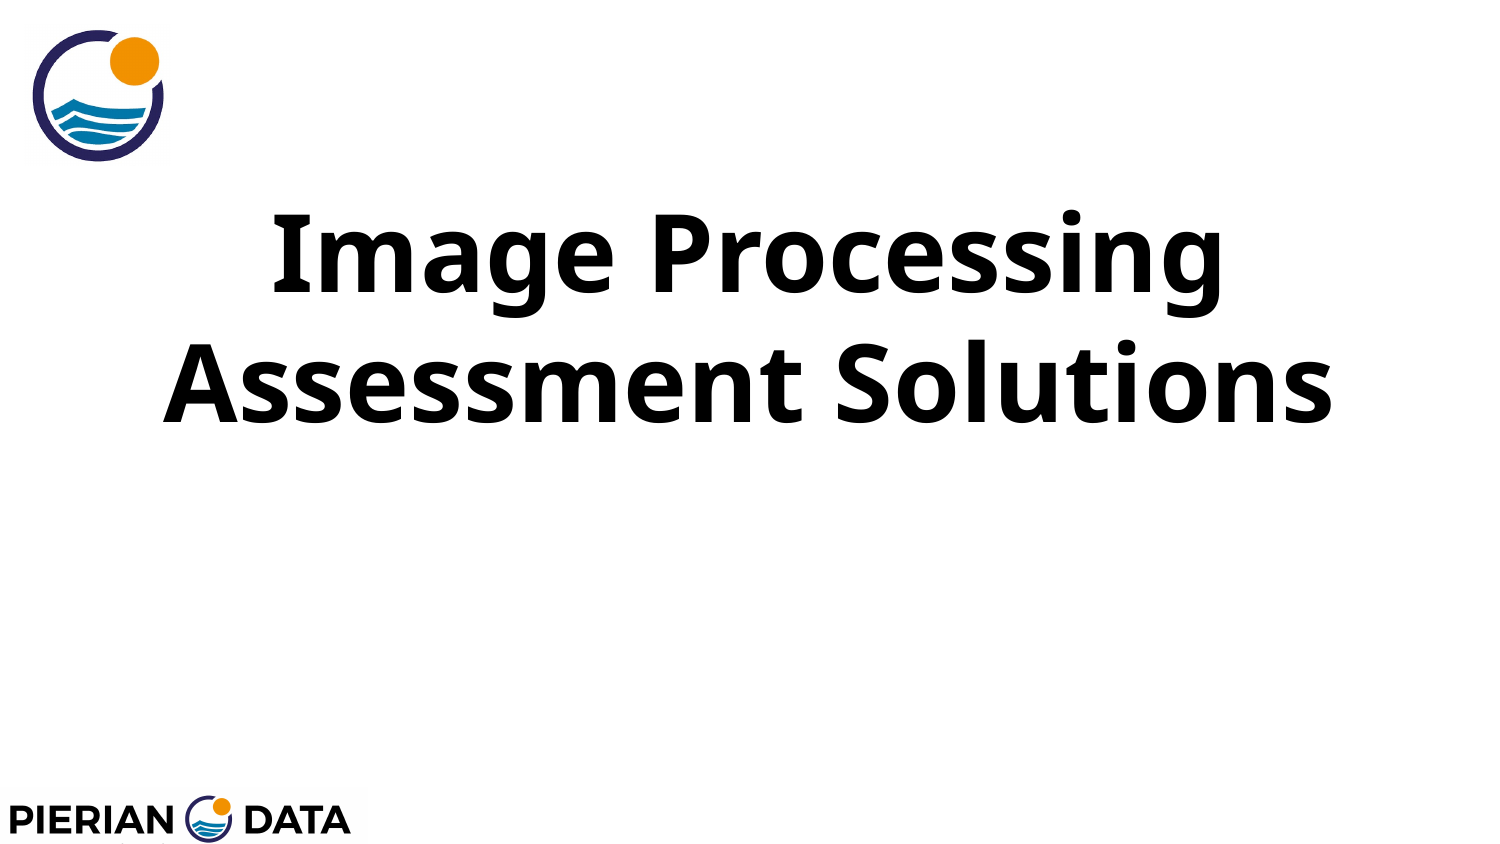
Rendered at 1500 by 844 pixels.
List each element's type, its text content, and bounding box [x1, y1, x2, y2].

picture [0, 787, 368, 844]
picture [24, 24, 172, 167]
title Image Processing Assessment Solutions [51, 122, 1449, 459]
